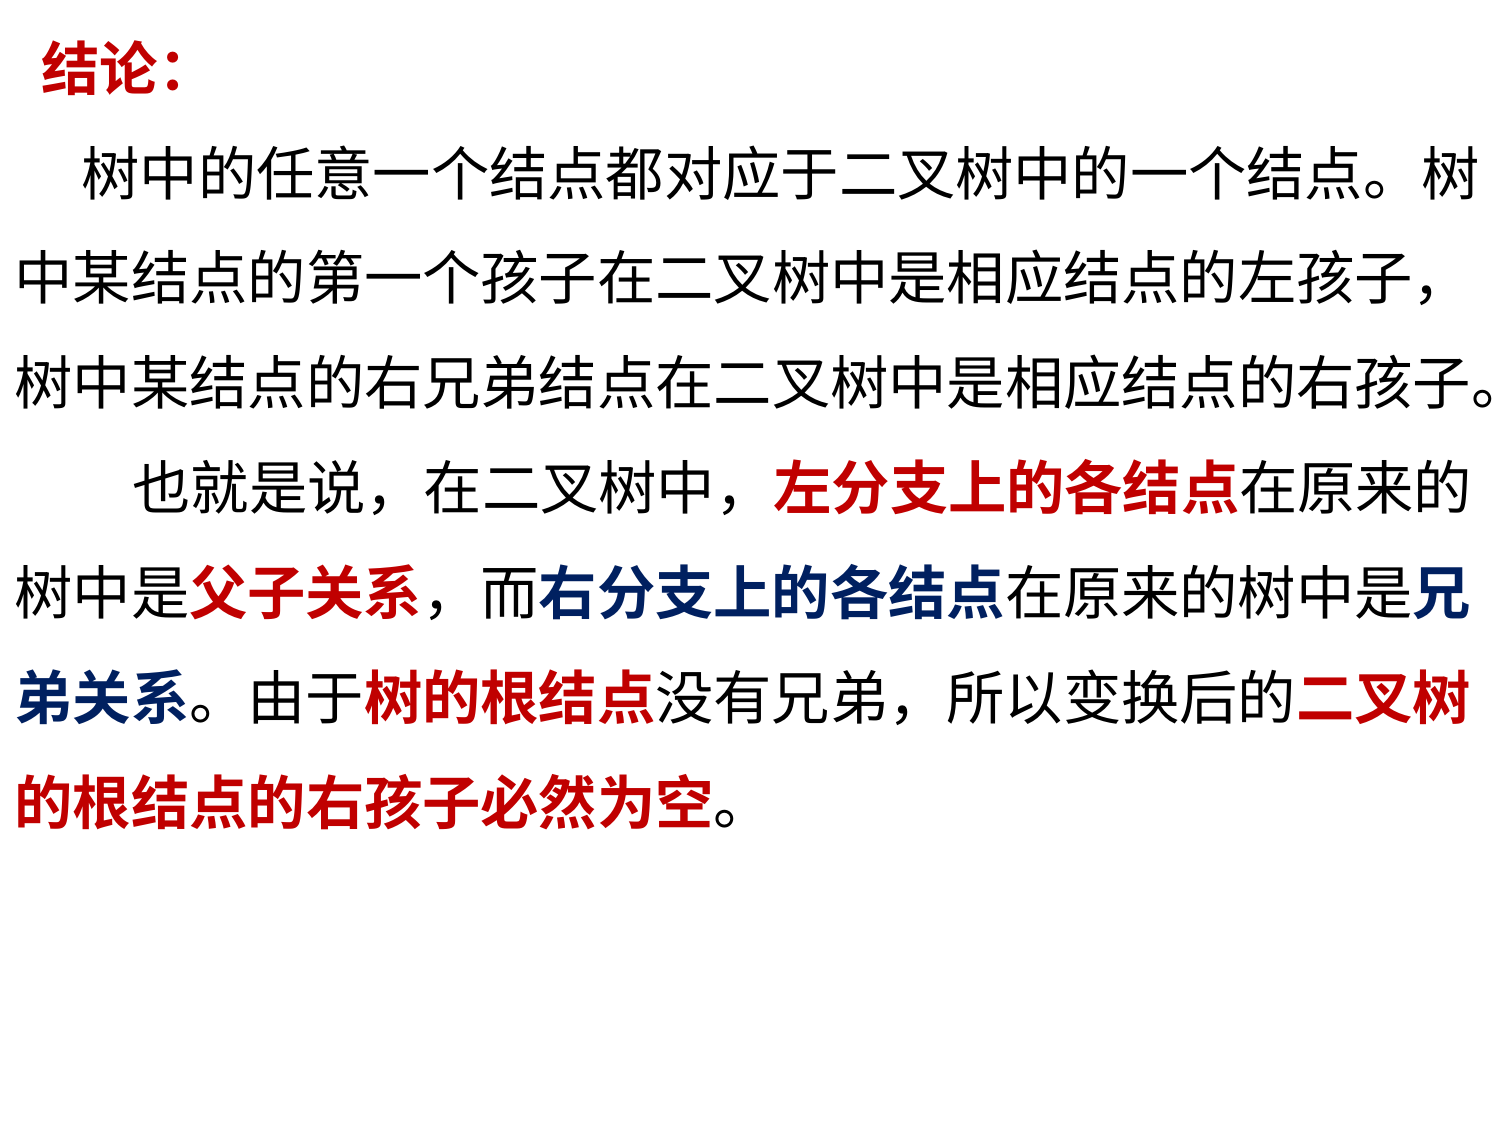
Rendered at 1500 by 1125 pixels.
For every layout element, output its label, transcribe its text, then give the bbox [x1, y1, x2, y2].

text_box 结论： 树中的任意一个结点都对应于二叉树中的一个结点。树中某结点的第一个孩子在二叉树中是相应结点的左孩子，树中某结点的右兄弟结点在二叉树中是相应结点的右孩子。 也就是说，在二叉树中，左分支上的各结点在原来的树中是父子关系，而右分支上的各结点在原来的树中是兄弟关系。由于树的根结点没有兄弟，所以变换后的二叉树的根结点的右孩子必然为空。 [0, 0, 1500, 844]
